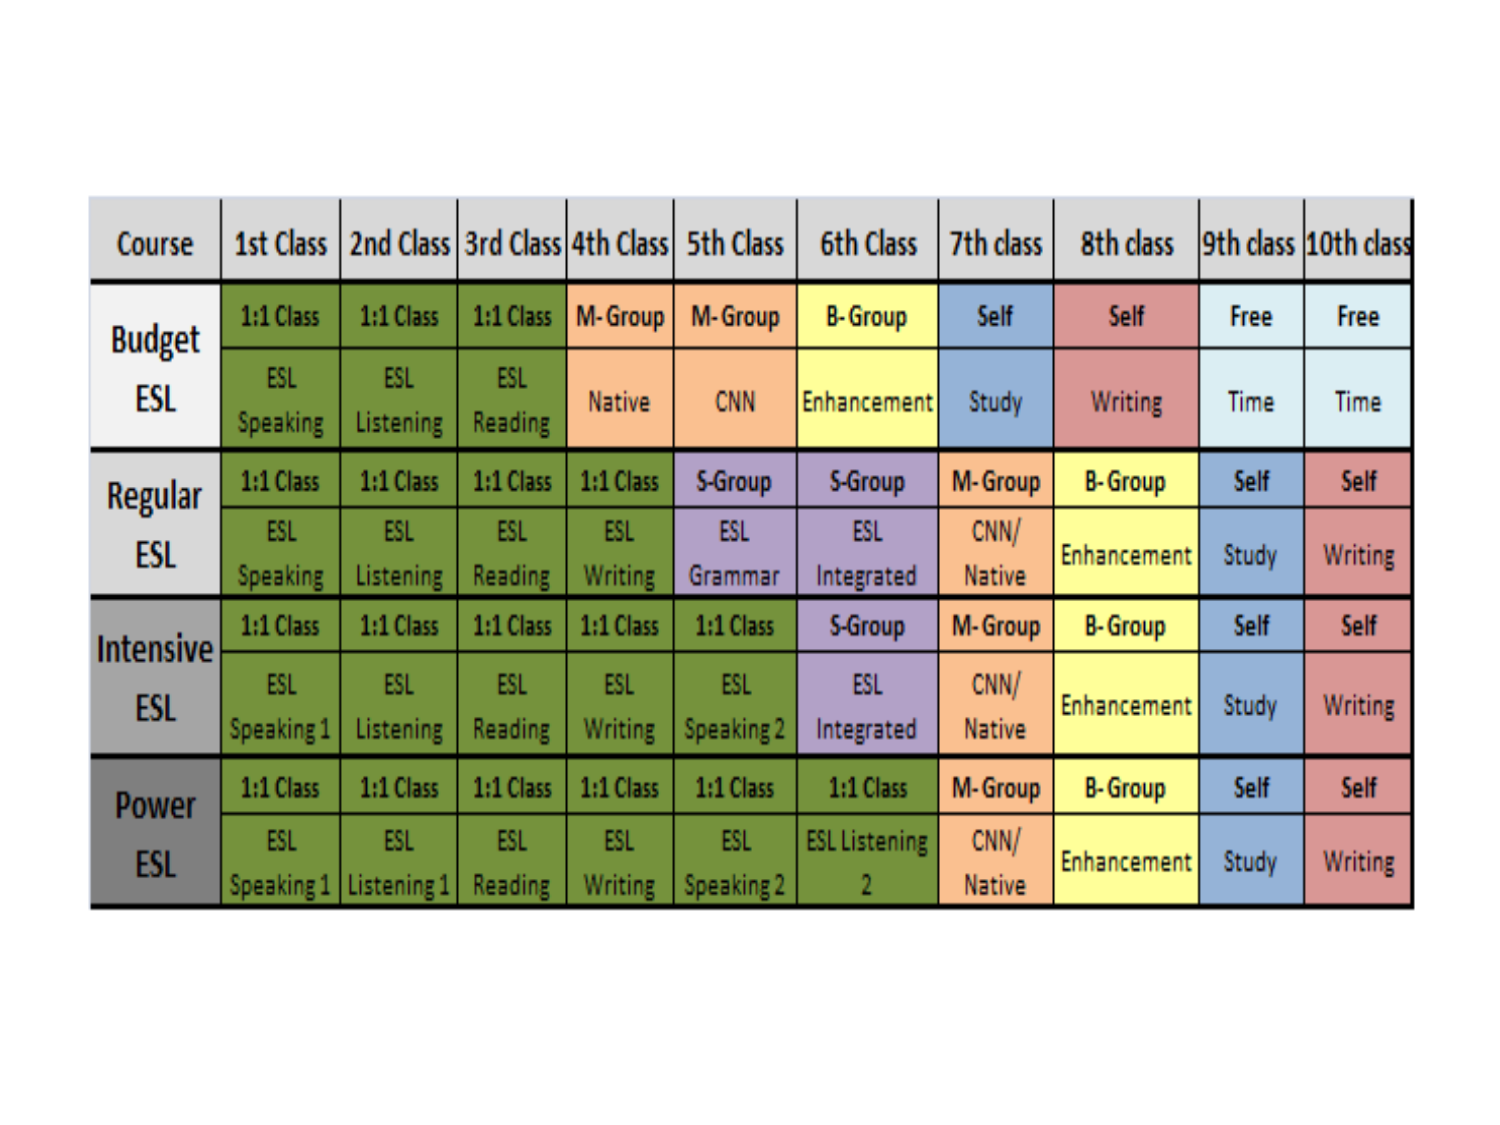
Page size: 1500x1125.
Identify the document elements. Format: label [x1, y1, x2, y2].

picture [74, 187, 1423, 915]
